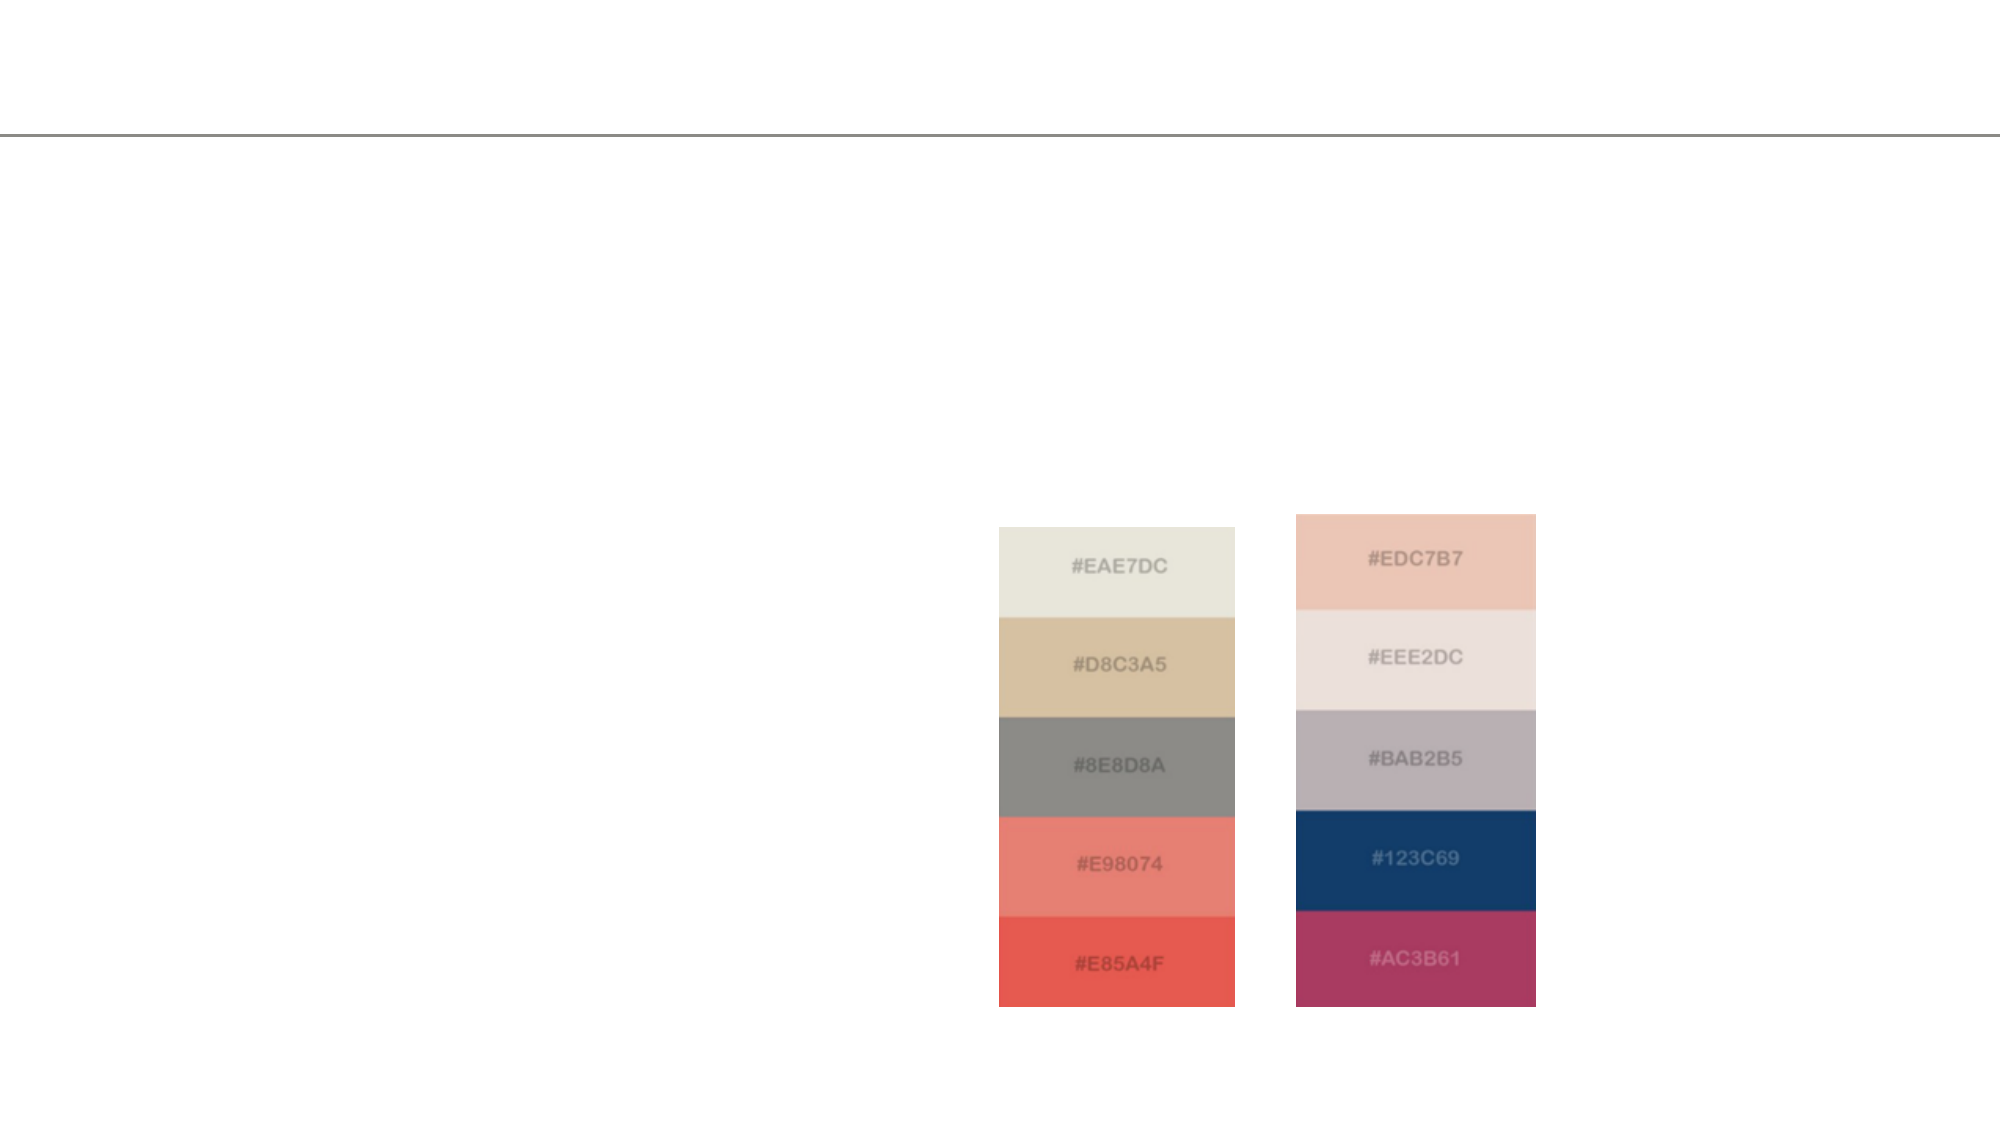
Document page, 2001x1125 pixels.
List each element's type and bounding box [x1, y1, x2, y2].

picture [1296, 514, 1536, 1007]
picture [999, 527, 1235, 1007]
